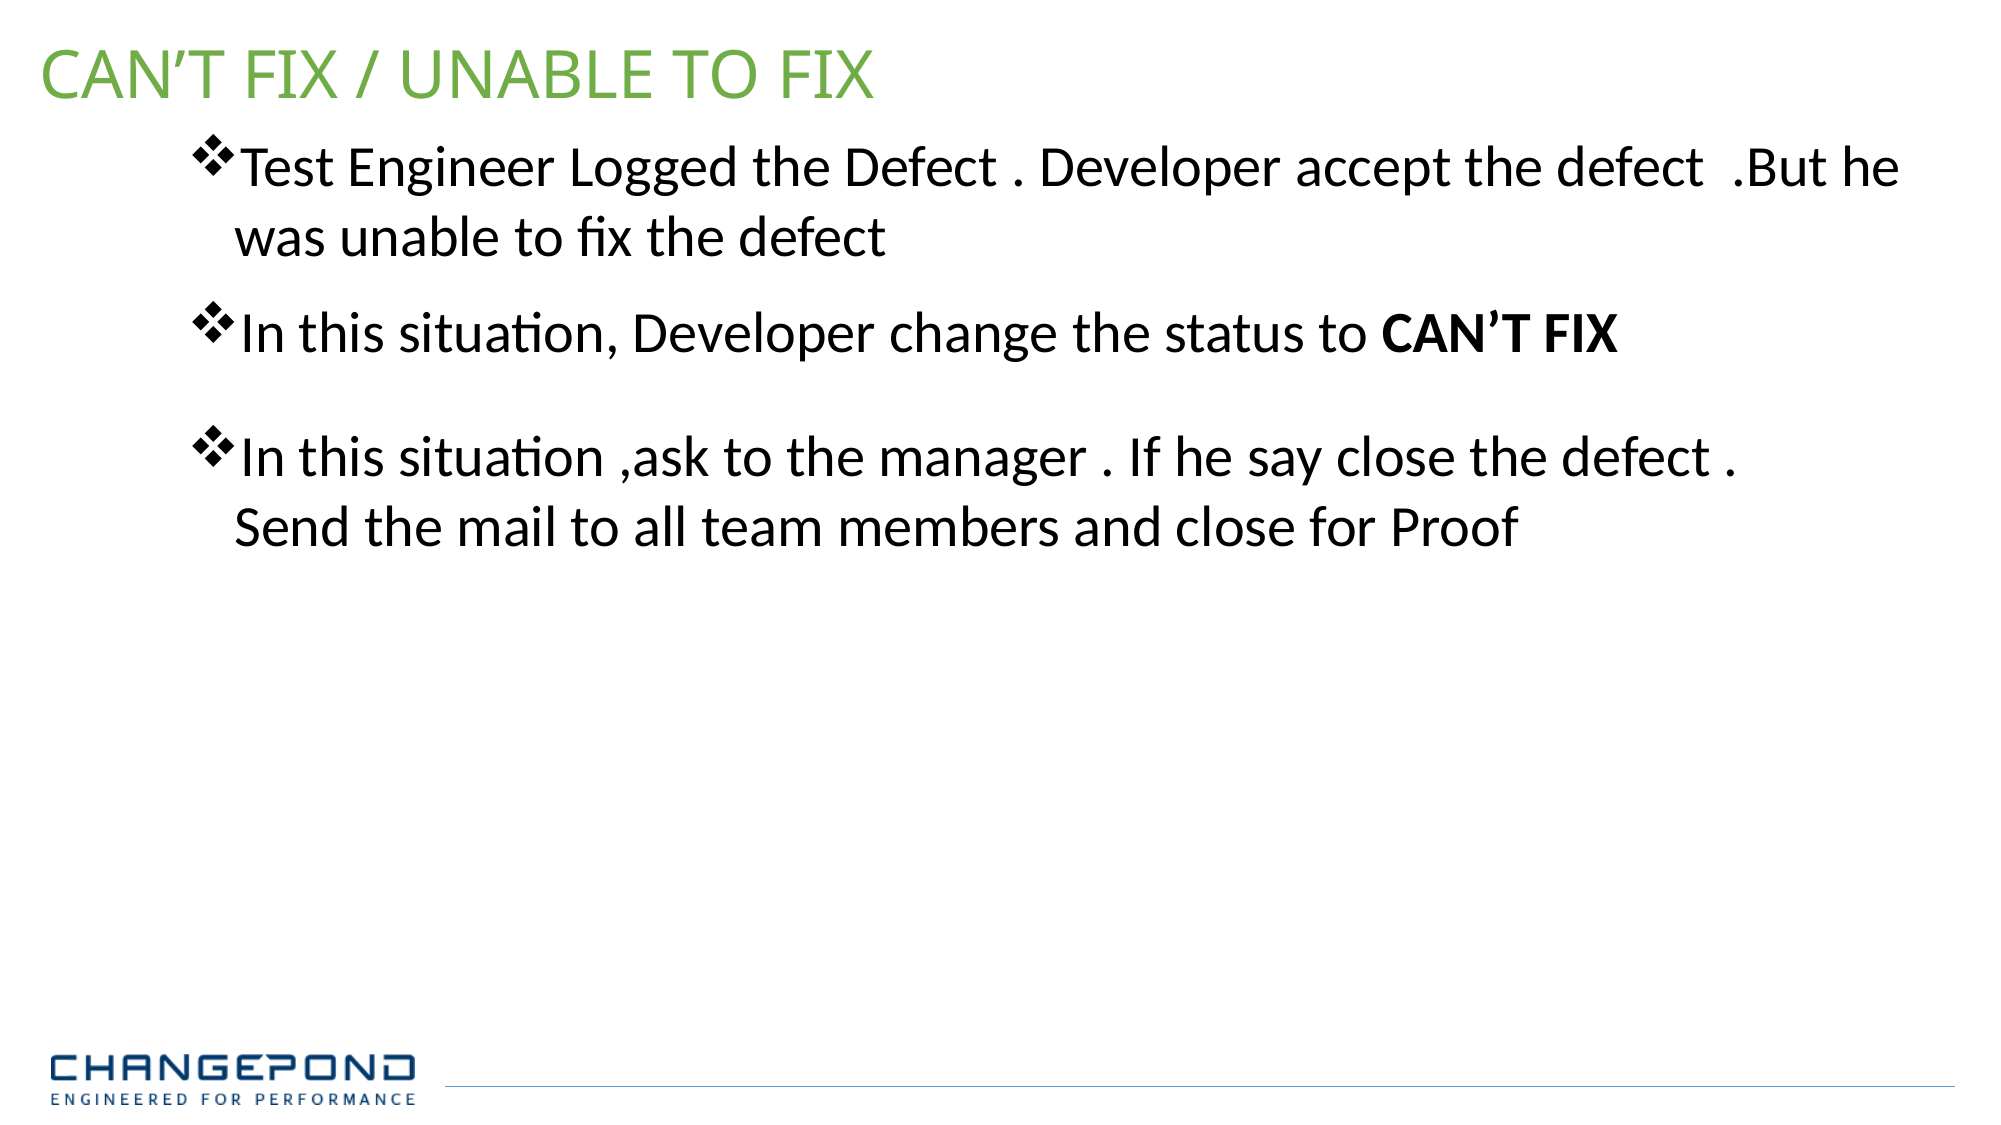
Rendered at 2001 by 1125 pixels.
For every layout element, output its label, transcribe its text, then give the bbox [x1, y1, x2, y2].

text_box Test Engineer Logged the Defect . Developer accept the defect .But he was unable to fix the defect [172, 120, 2000, 276]
text_box In this situation ,ask to the manager . If he say close the defect . Send the mail to all team members and close for Proof [172, 410, 1794, 566]
text_box CAN’T FIX / UNABLE TO FIX [24, 24, 1120, 120]
picture [51, 1054, 415, 1105]
text_box In this situation, Developer change the status to CAN’T FIX [172, 287, 1794, 372]
